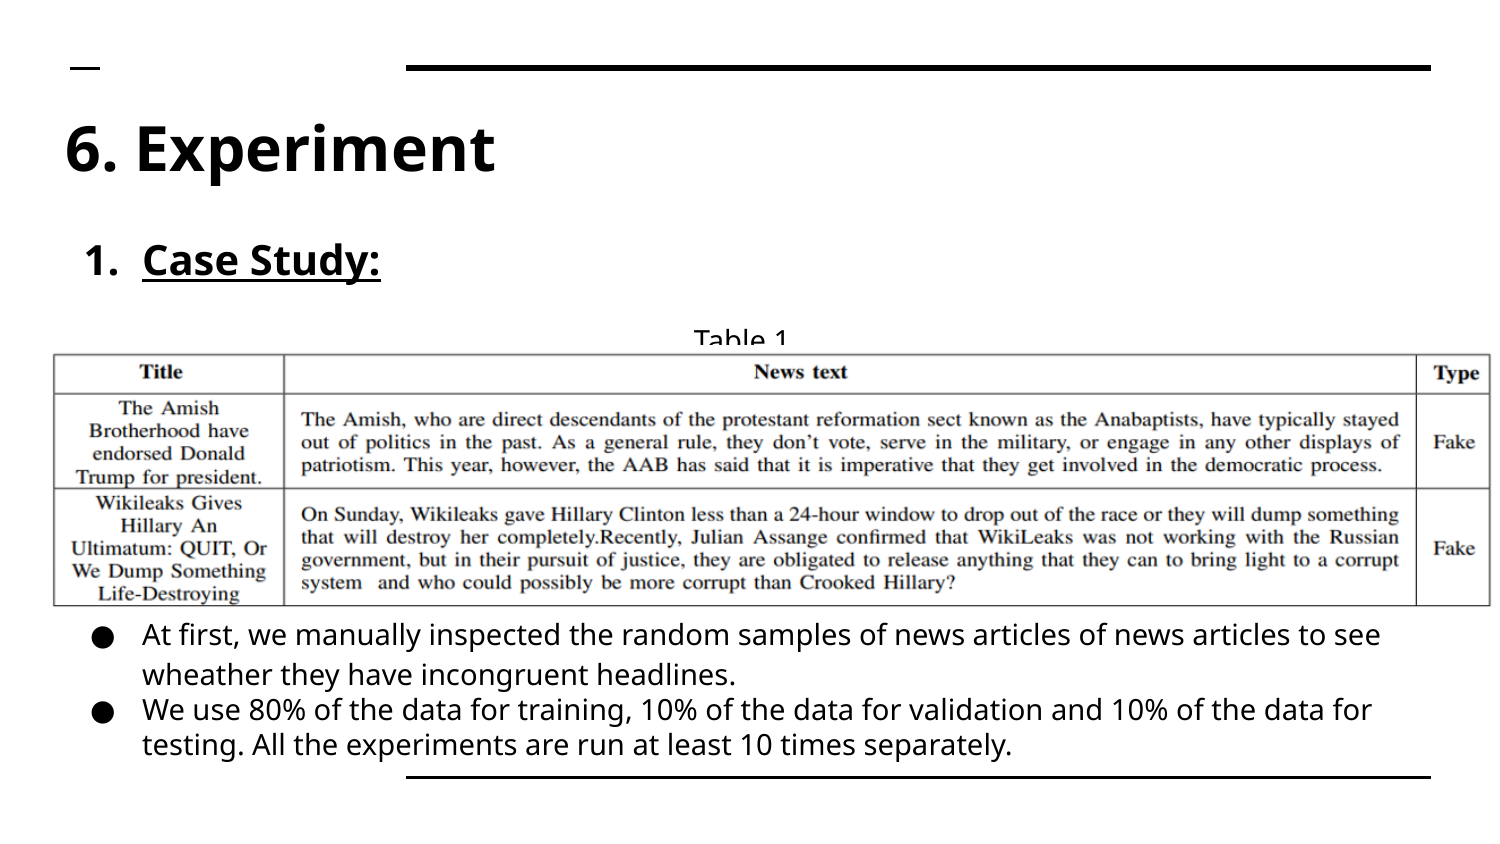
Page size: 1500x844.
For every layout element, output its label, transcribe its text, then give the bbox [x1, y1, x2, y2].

list Case Study: Table 1 At first, we manually inspected the random samples of news articles of news articles to see wheather they have incongruent headlines. We use 80% of the data for training, 10% of the data for validation and 10% of the data for testing. All the experiments are run at least 10 times separately. [52, 211, 1433, 344]
list Case Study: Table 1 At first, we manually inspected the random samples of news articles of news articles to see wheather they have incongruent headlines. We use 80% of the data for training, 10% of the data for validation and 10% of the data for testing. All the experiments are run at least 10 times separately. [52, 620, 1433, 755]
title 6. Experiment [50, 94, 1431, 199]
picture [51, 345, 1500, 612]
